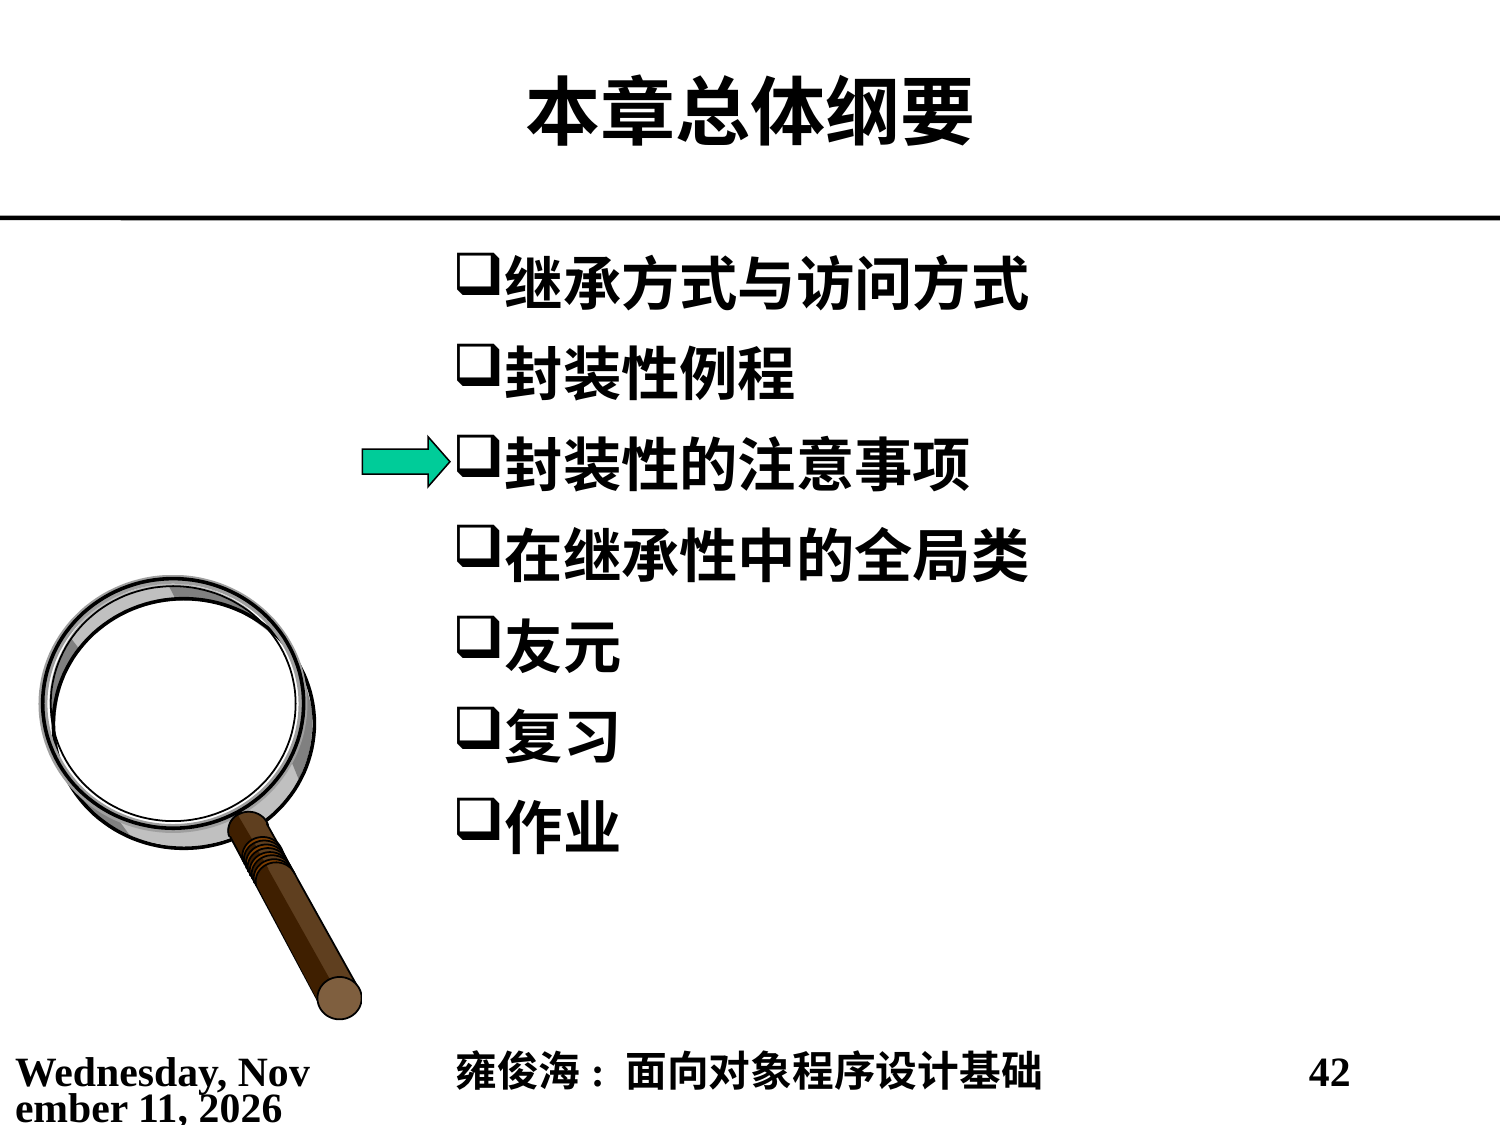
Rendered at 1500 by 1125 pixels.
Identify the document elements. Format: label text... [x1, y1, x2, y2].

slide_number 42 [1161, 1042, 1499, 1103]
title 本章总体纲要 [0, 0, 1500, 217]
list 继承方式与访问方式 封装性例程 封装性的注意事项 在继承性中的全局类 友元 复习 作业 [437, 239, 1425, 1042]
footer 雍俊海: 面向对象程序设计基础 [337, 1042, 1161, 1103]
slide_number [0, 1042, 337, 1103]
text_box [362, 436, 450, 487]
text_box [37, 574, 363, 1022]
